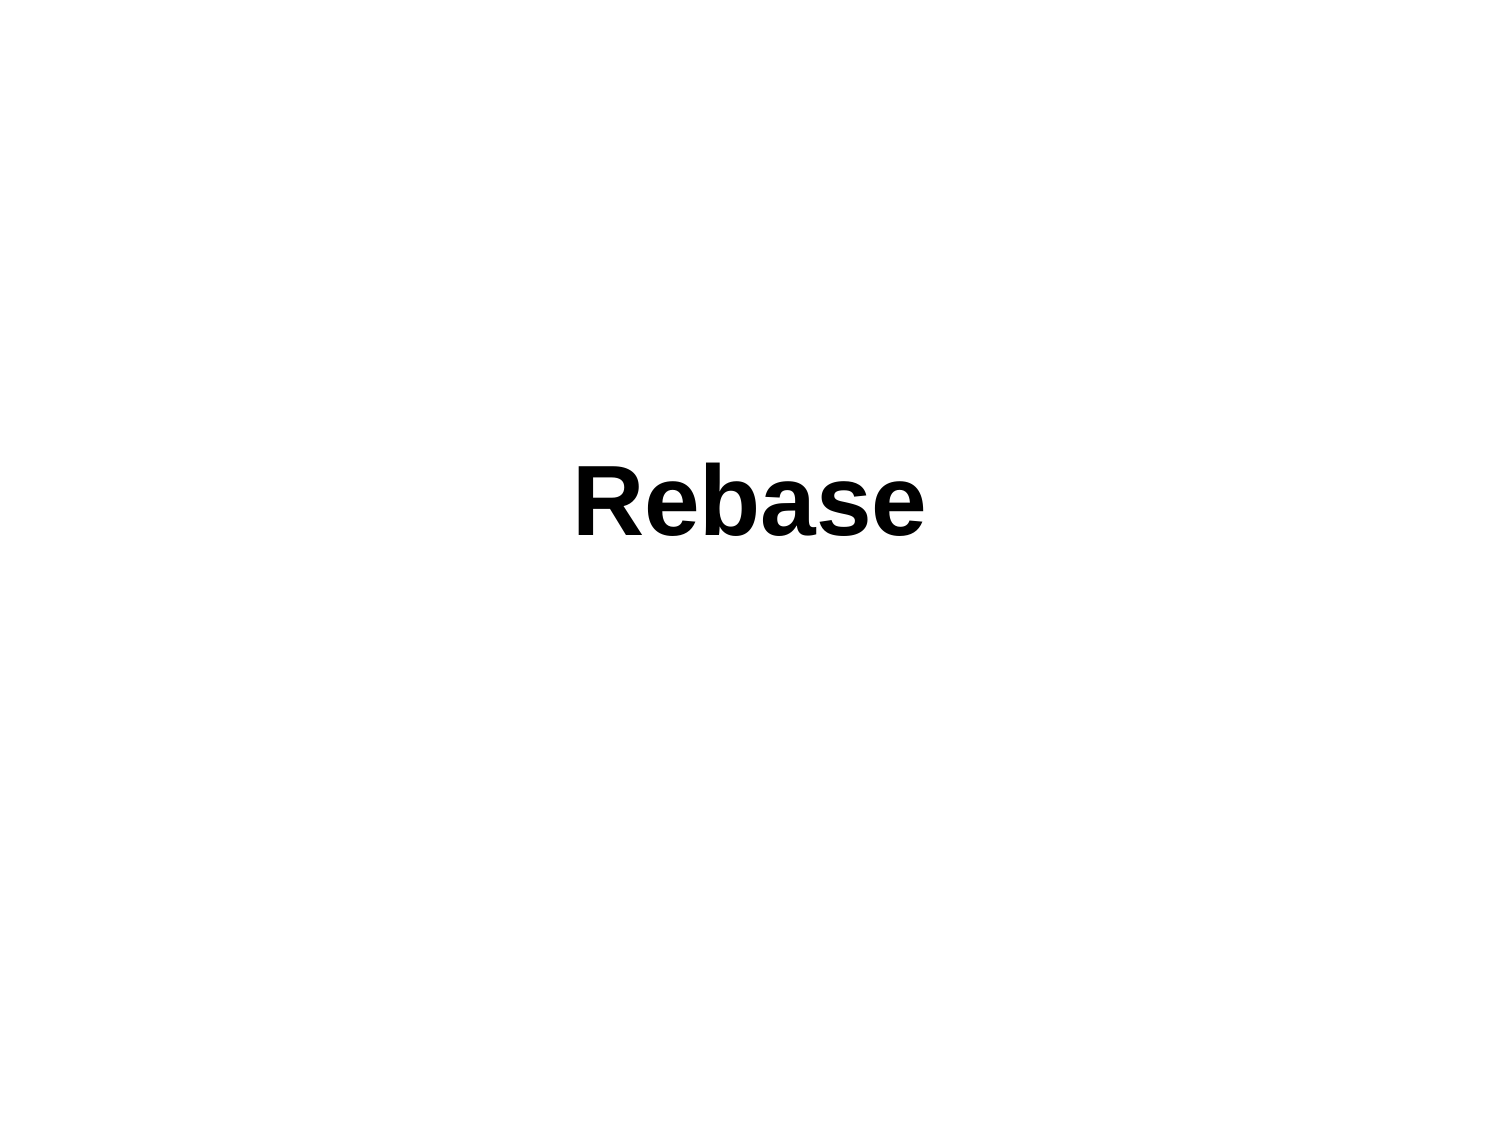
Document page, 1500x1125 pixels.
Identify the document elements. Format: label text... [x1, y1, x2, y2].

title Rebase [570, 433, 930, 624]
